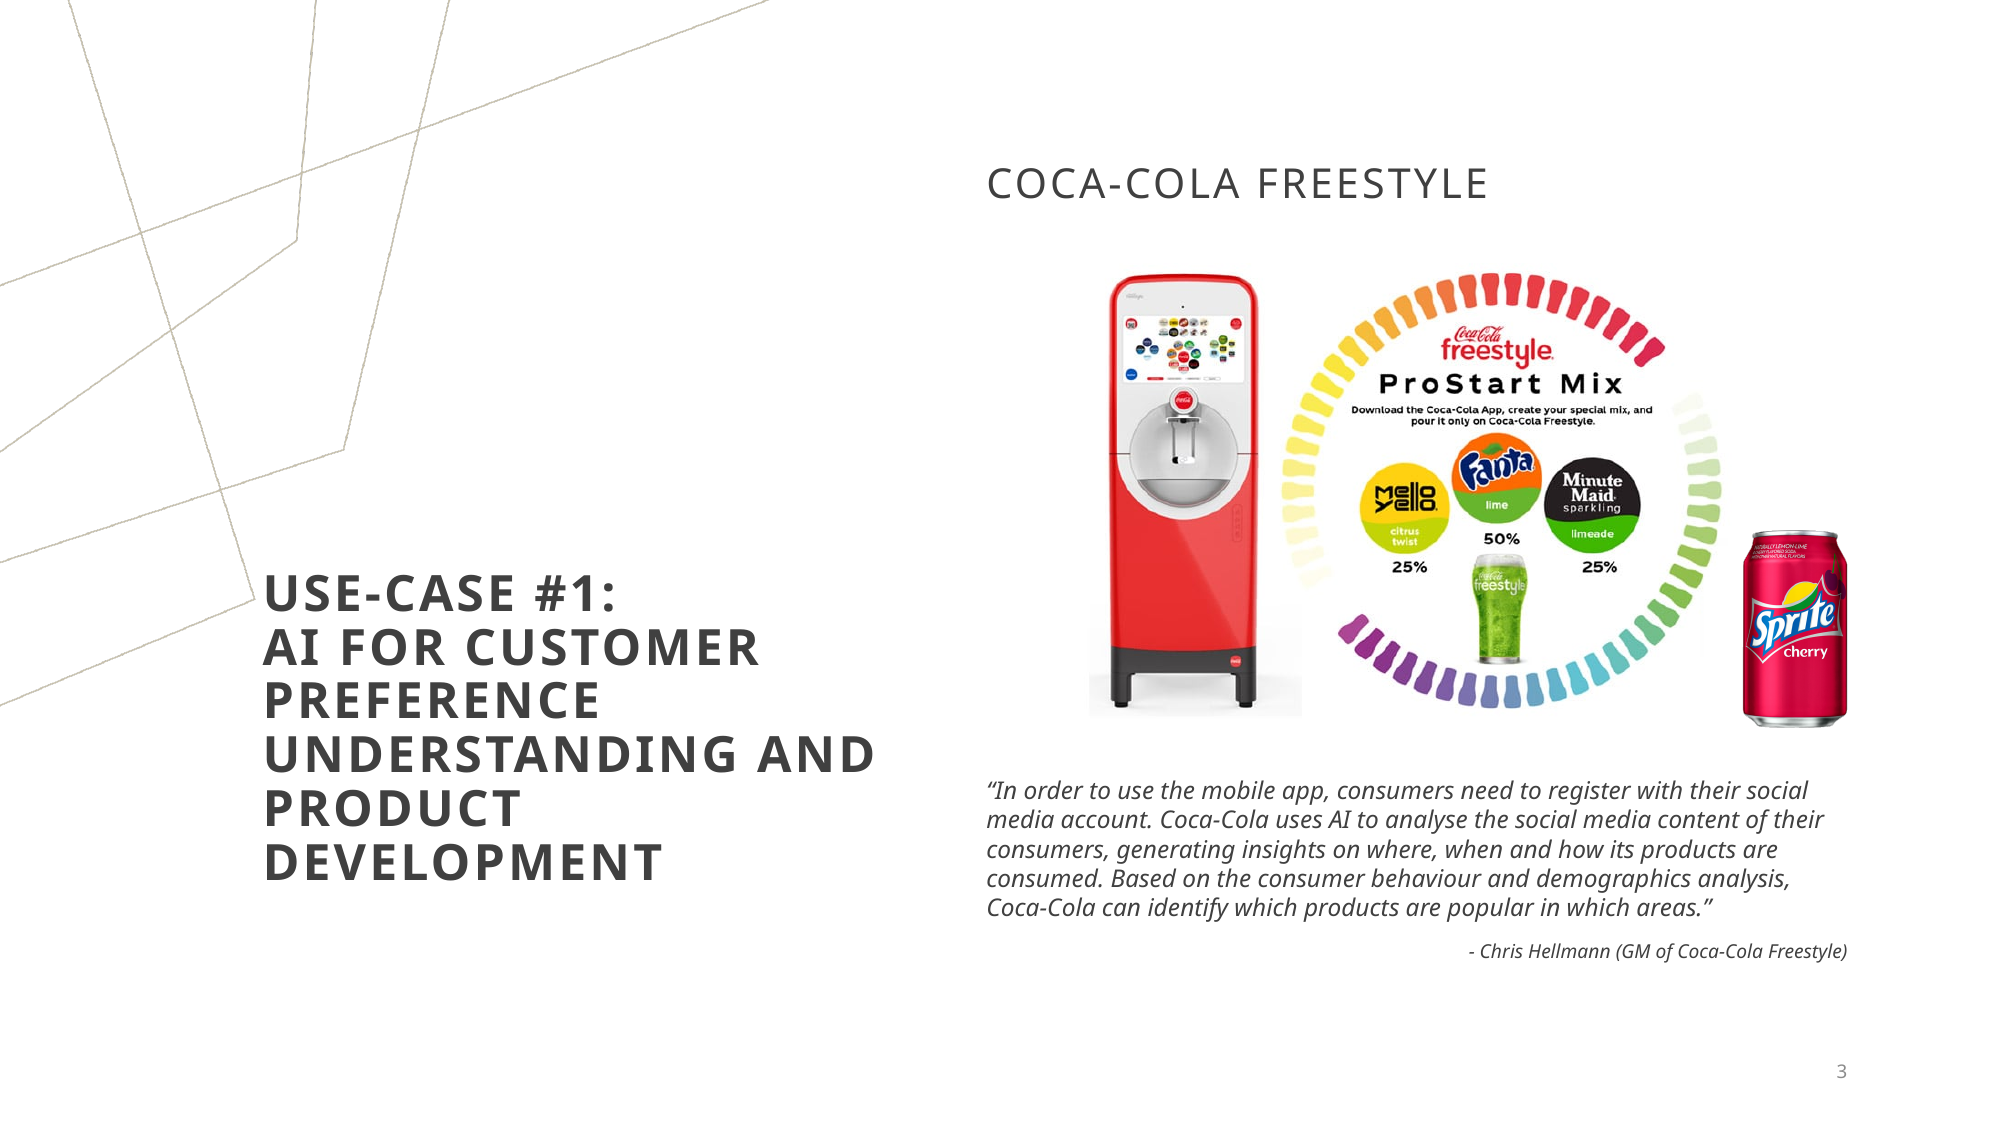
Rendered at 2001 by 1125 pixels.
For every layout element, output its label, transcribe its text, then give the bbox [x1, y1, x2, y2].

slide_number 3 [1755, 1042, 1863, 1103]
picture [1075, 263, 1894, 728]
list “In order to use the mobile app, consumers need to register with their social media account. Coca-Cola uses AI to analyse the social media content of their consumers, generating insights on where, when and how its products are consumed. Based on the consumer behaviour and demographics analysis, Coca-Cola can identify which products are popular in which areas.” - Chris Hellmann (GM of Coca-Cola Freestyle) [971, 767, 1863, 992]
list Coca-Cola Freestyle [971, 155, 1863, 216]
title Use-case #1: AI for Customer Preference Understanding and Product Development [247, 681, 905, 900]
picture [0, 0, 803, 720]
